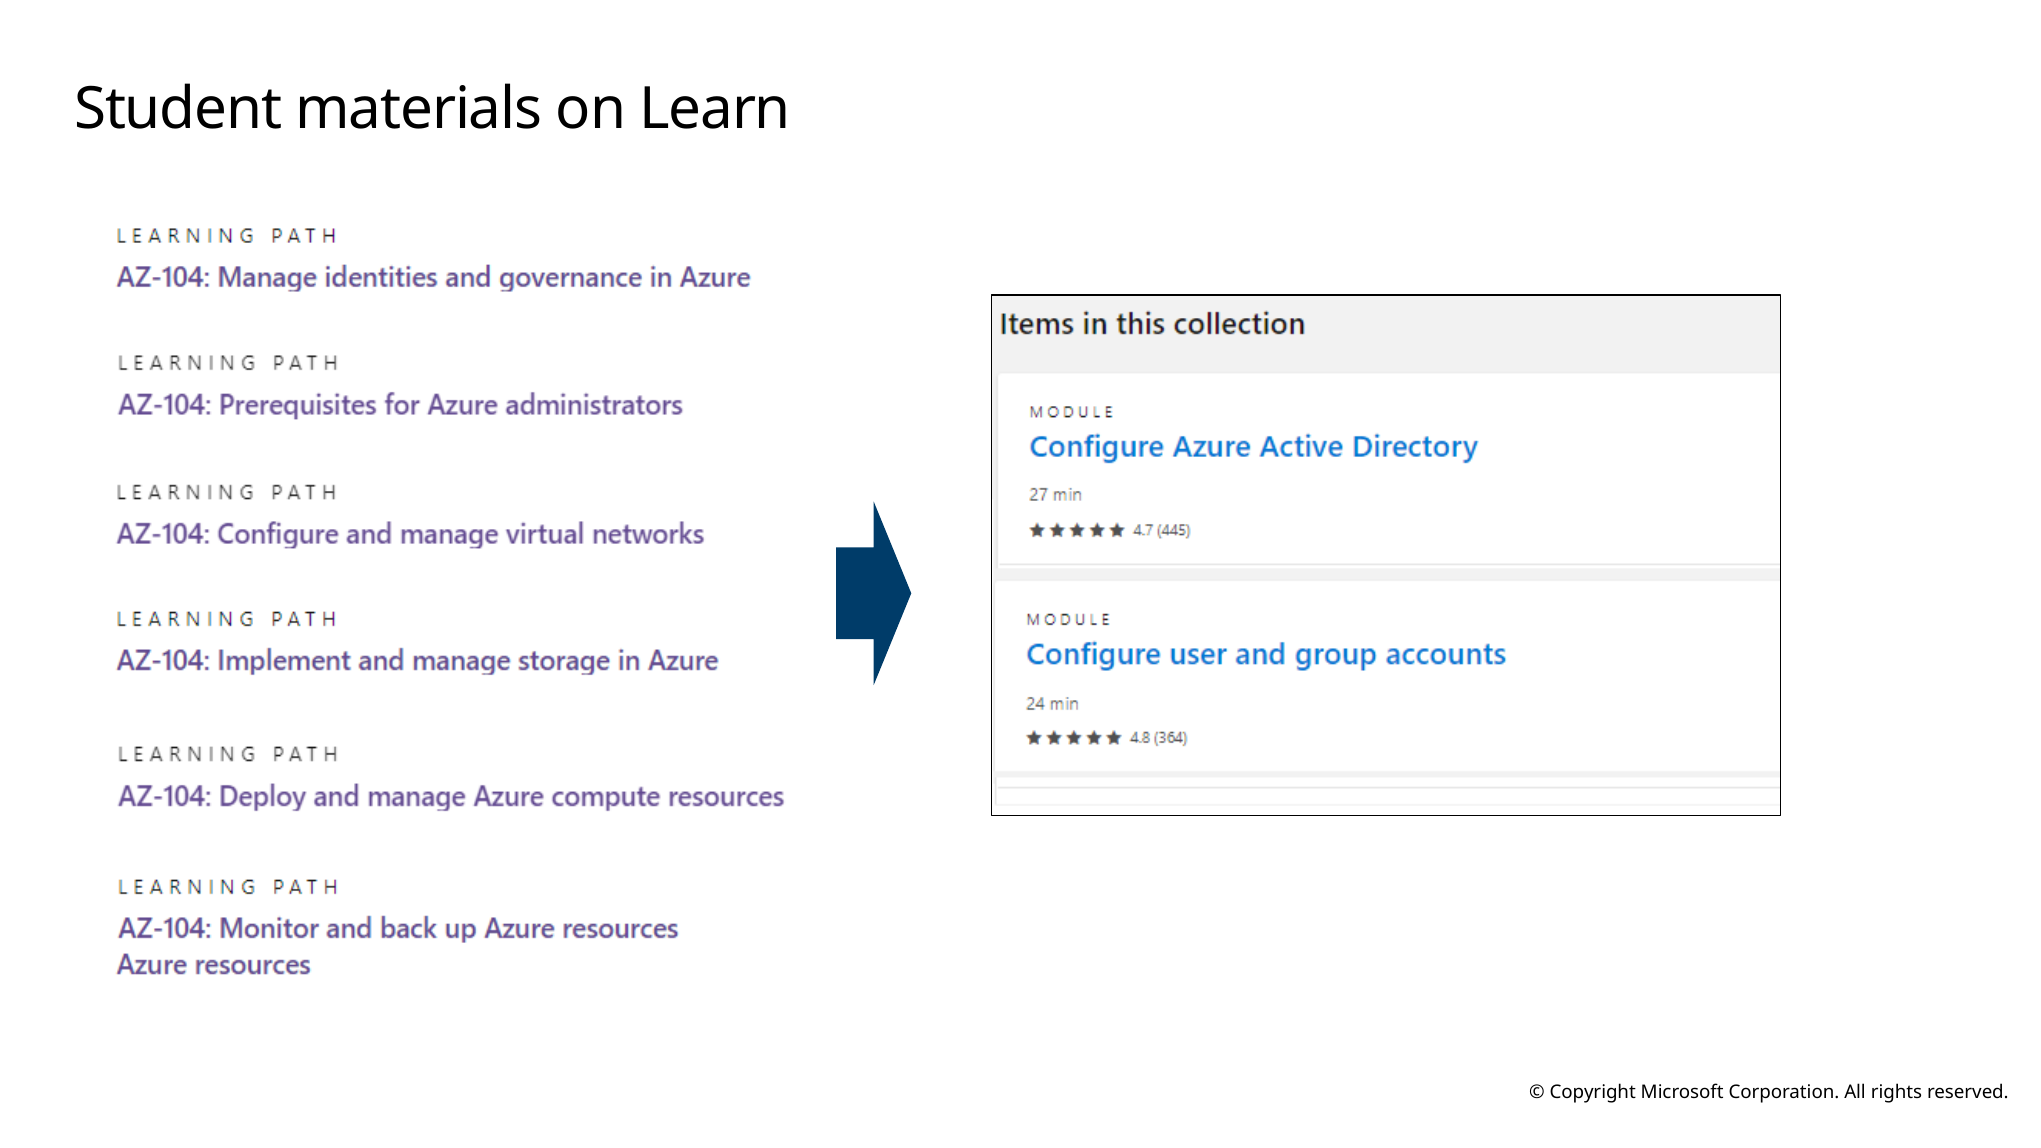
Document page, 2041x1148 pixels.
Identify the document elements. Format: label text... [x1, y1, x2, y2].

text_box [835, 500, 912, 686]
picture [989, 293, 1782, 817]
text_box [110, 212, 793, 988]
title Student materials on Learn [74, 73, 1967, 141]
